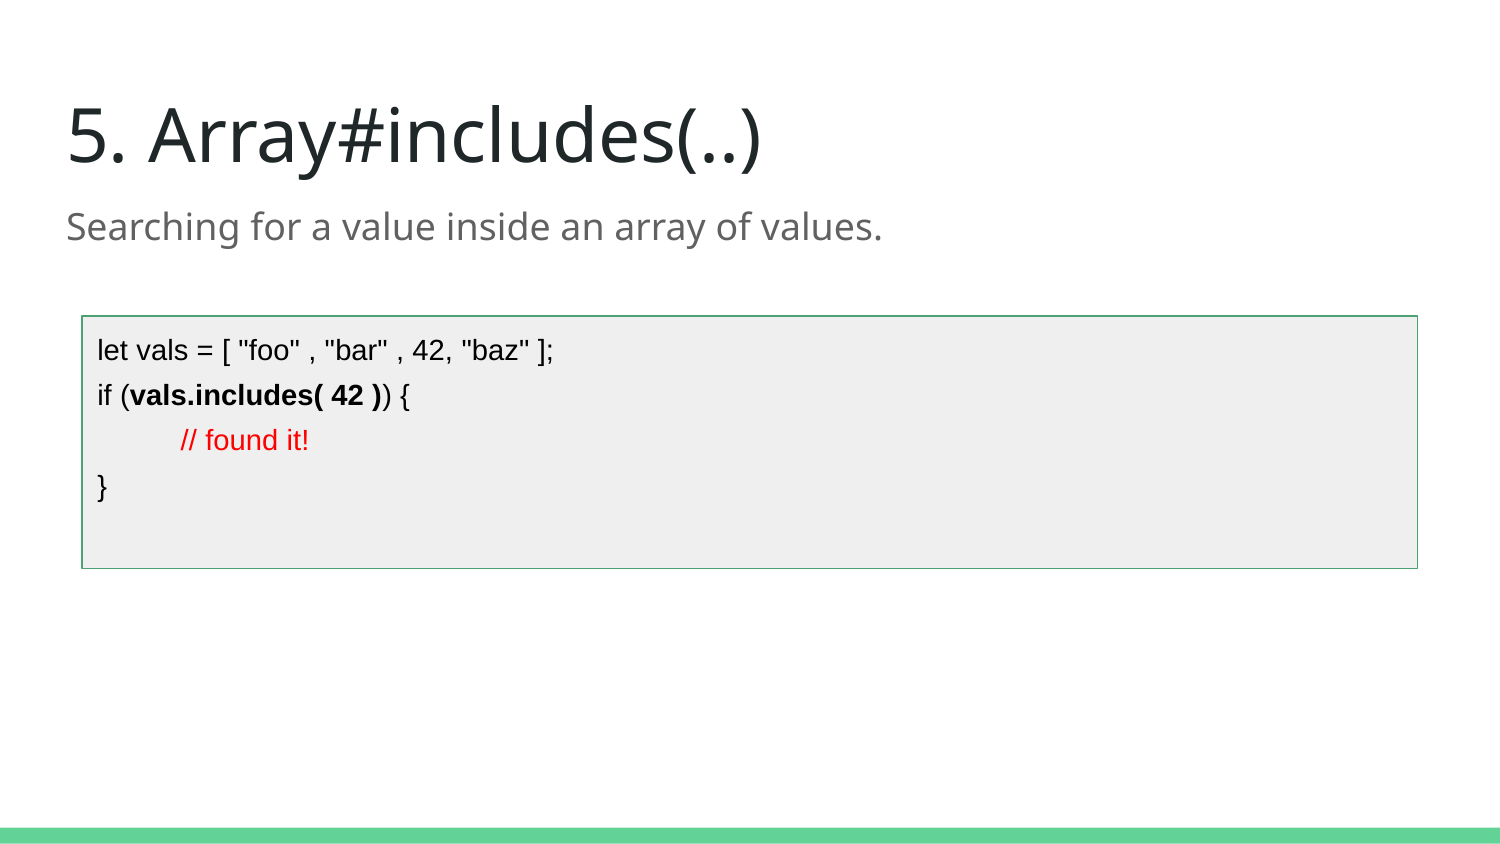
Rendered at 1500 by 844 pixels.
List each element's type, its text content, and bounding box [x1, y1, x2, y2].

text_box Searching for a value inside an array of values. [51, 187, 1449, 285]
title 5. Array#includes(..) [51, 72, 1449, 187]
text_box let vals = [ "foo" , "bar" , 42, "baz" ]; if (vals.includes( 42 )) { // found it! } [82, 316, 1418, 569]
